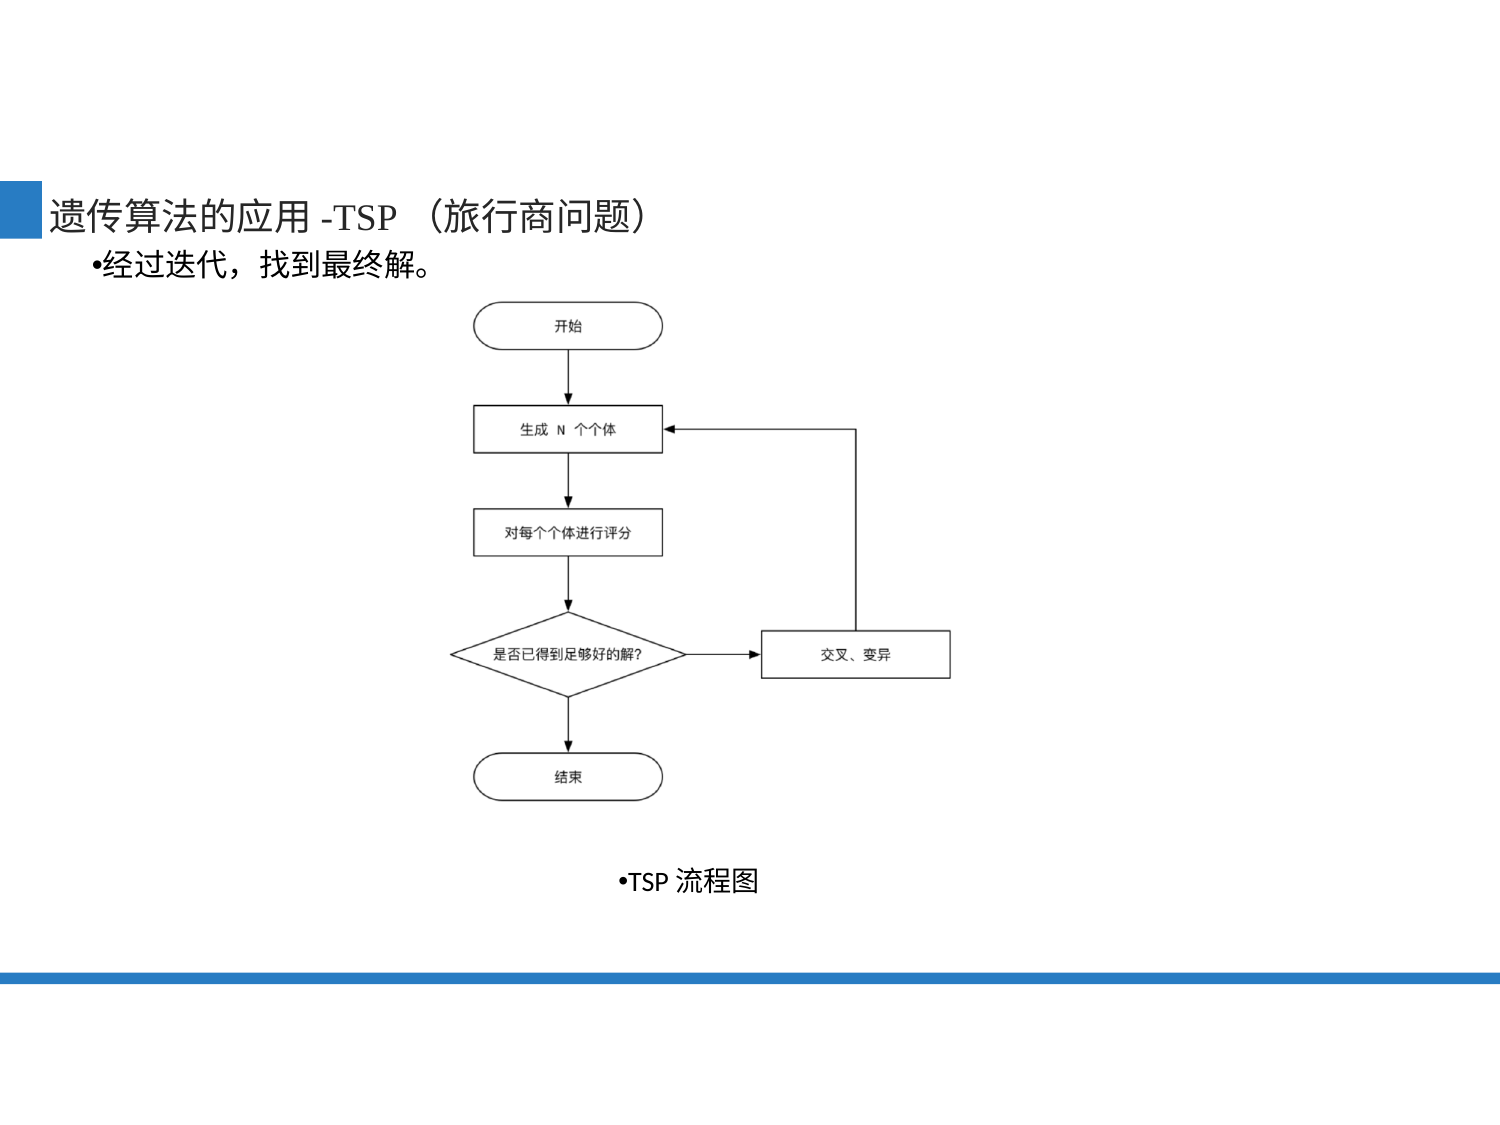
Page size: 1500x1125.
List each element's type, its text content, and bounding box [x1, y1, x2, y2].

picture [425, 298, 952, 804]
list 经过迭代，找到最终解。 TSP流程图 [0, 242, 1294, 958]
text_box 遗传算法的应用-TSP（旅行商问题） [43, 185, 675, 242]
text_box [0, 972, 1500, 985]
text_box [0, 181, 42, 239]
